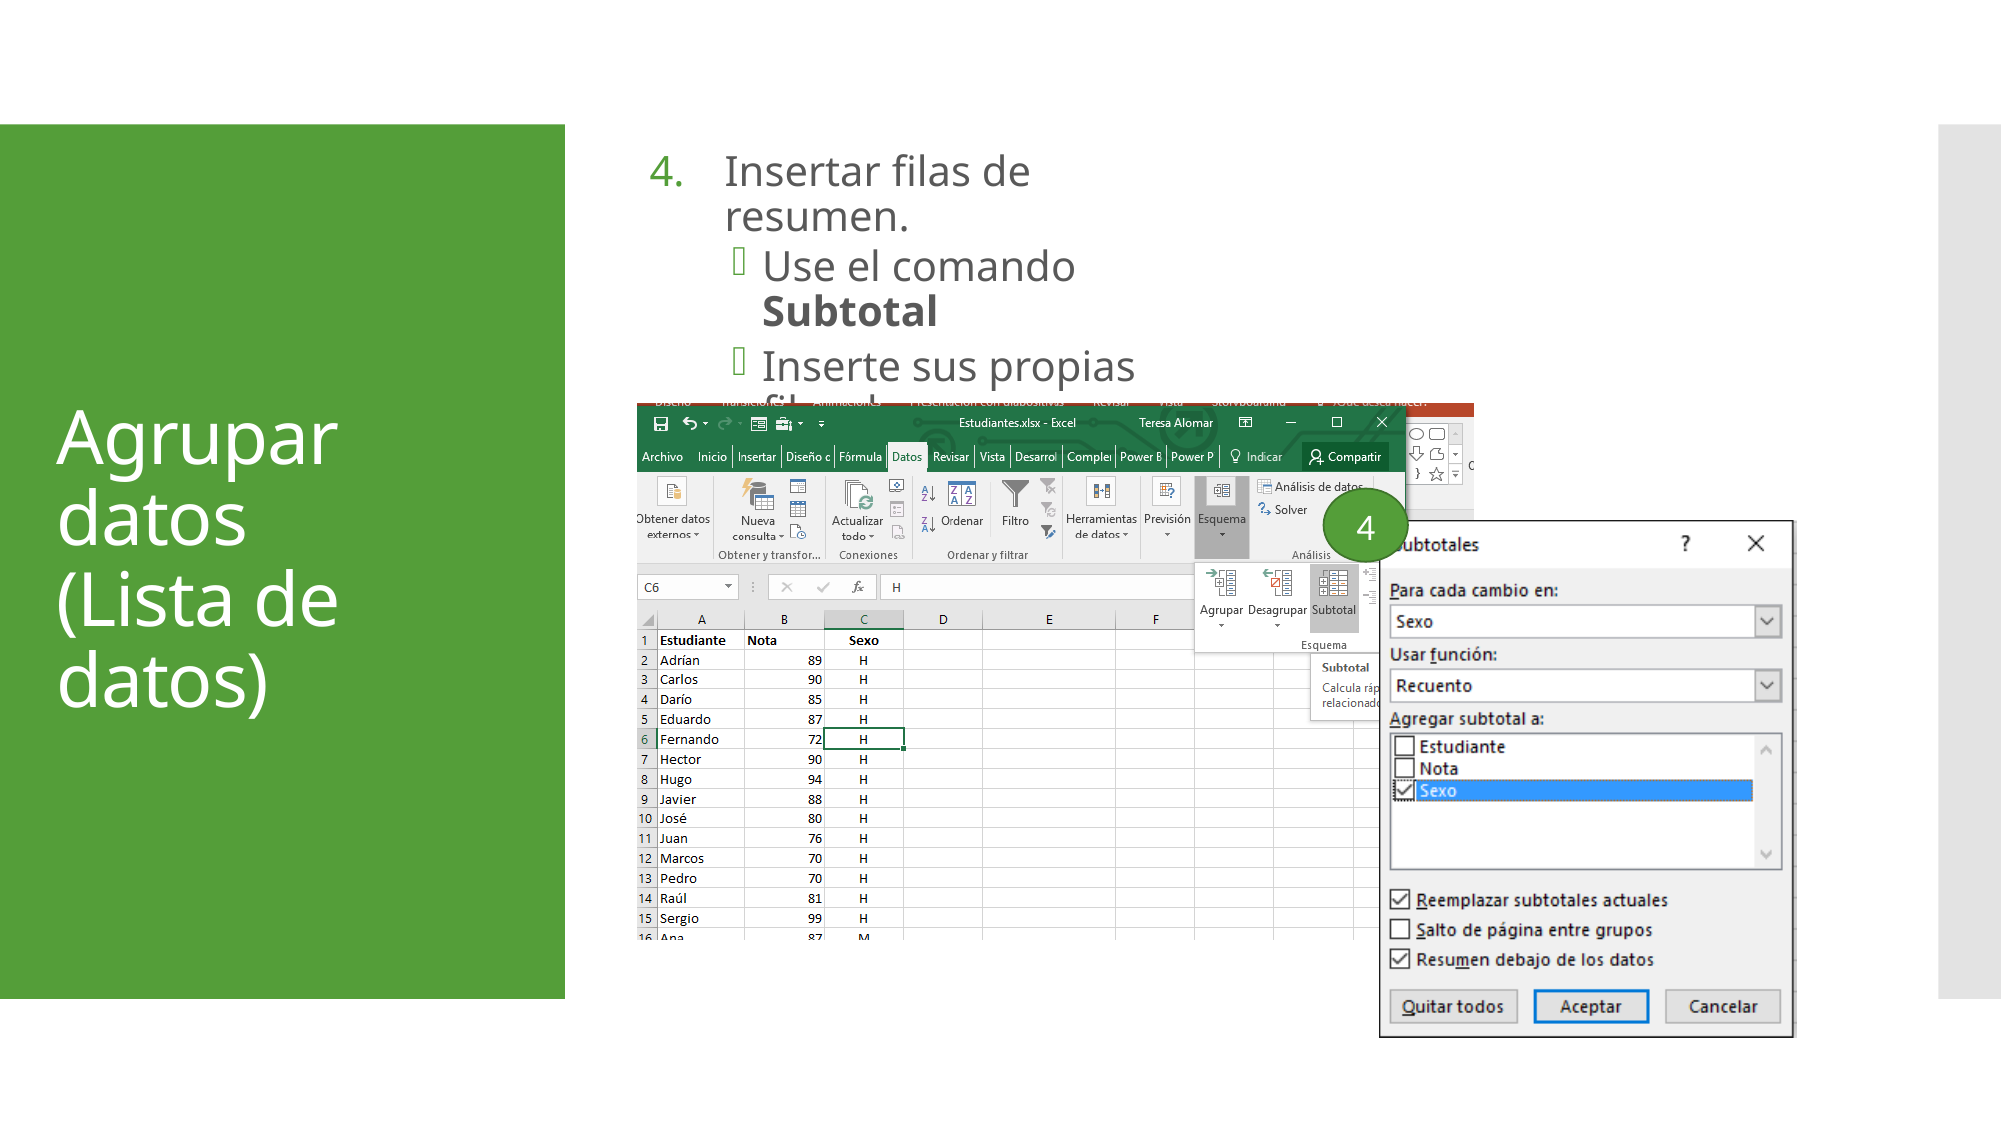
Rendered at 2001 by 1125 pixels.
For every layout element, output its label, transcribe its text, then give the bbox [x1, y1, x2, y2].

list Insertar filas de resumen. Use el comando Subtotal Inserte sus propias filas de resumen. [634, 142, 1205, 983]
picture [1378, 519, 1797, 1038]
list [636, 403, 1475, 940]
title Agrupar datos (Lista de datos) [41, 184, 525, 940]
